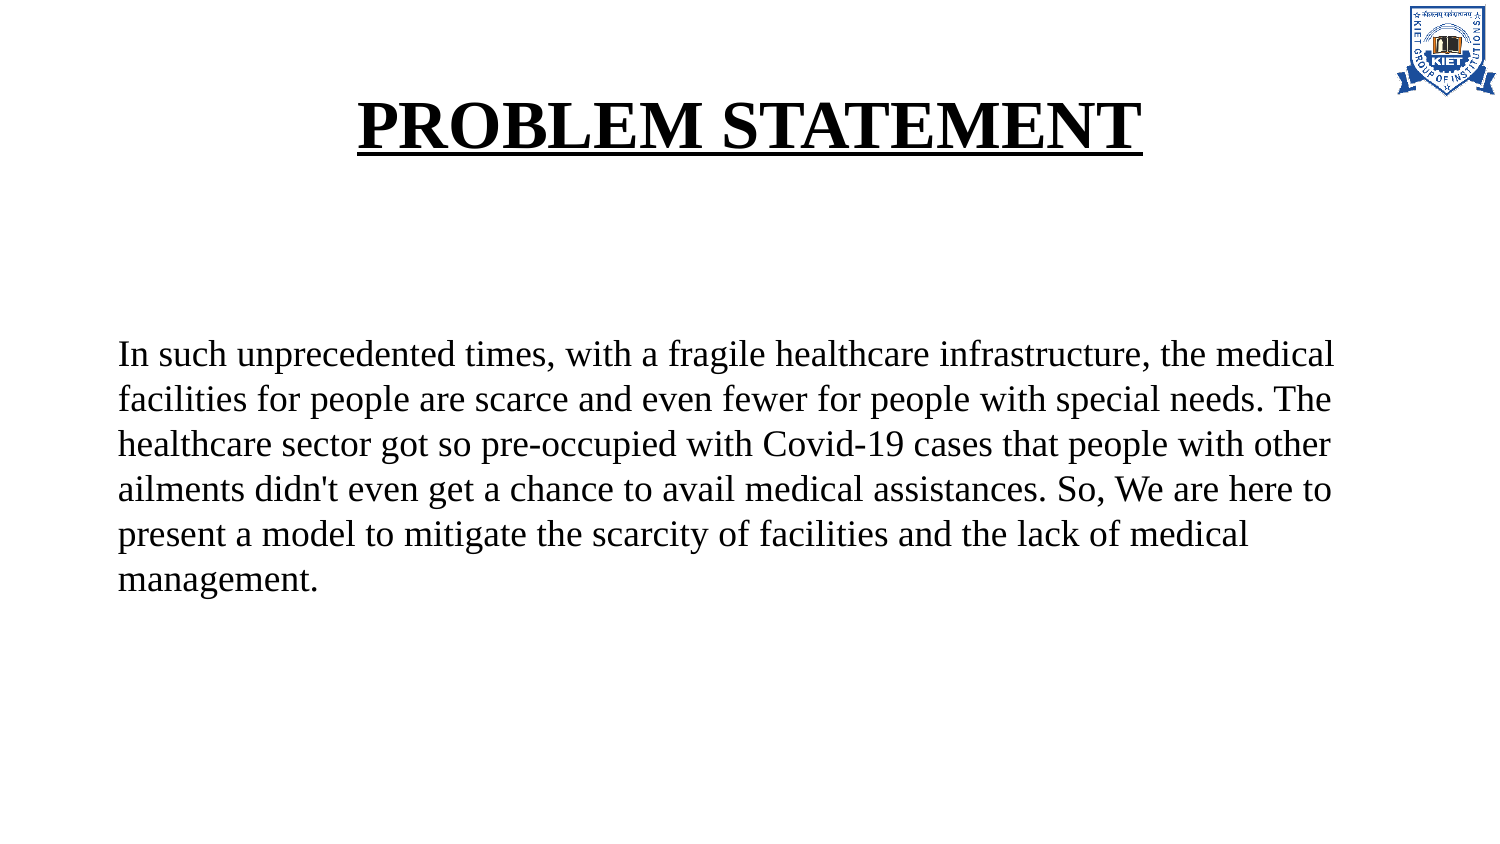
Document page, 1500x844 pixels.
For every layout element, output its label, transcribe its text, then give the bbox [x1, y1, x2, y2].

title PROBLEM STATEMENT [103, 45, 1397, 208]
text_box In such unprecedented times, with a fragile healthcare infrastructure, the medical facilities for people are scarce and even fewer for people with special needs. The healthcare sector got so pre-occupied with Covid-19 cases that people with other ailments didn't even get a chance to avail medical assistances. So, We are here to present a model to mitigate the scarcity of facilities and the lack of medical management. [103, 321, 1363, 607]
picture [1395, 4, 1497, 97]
